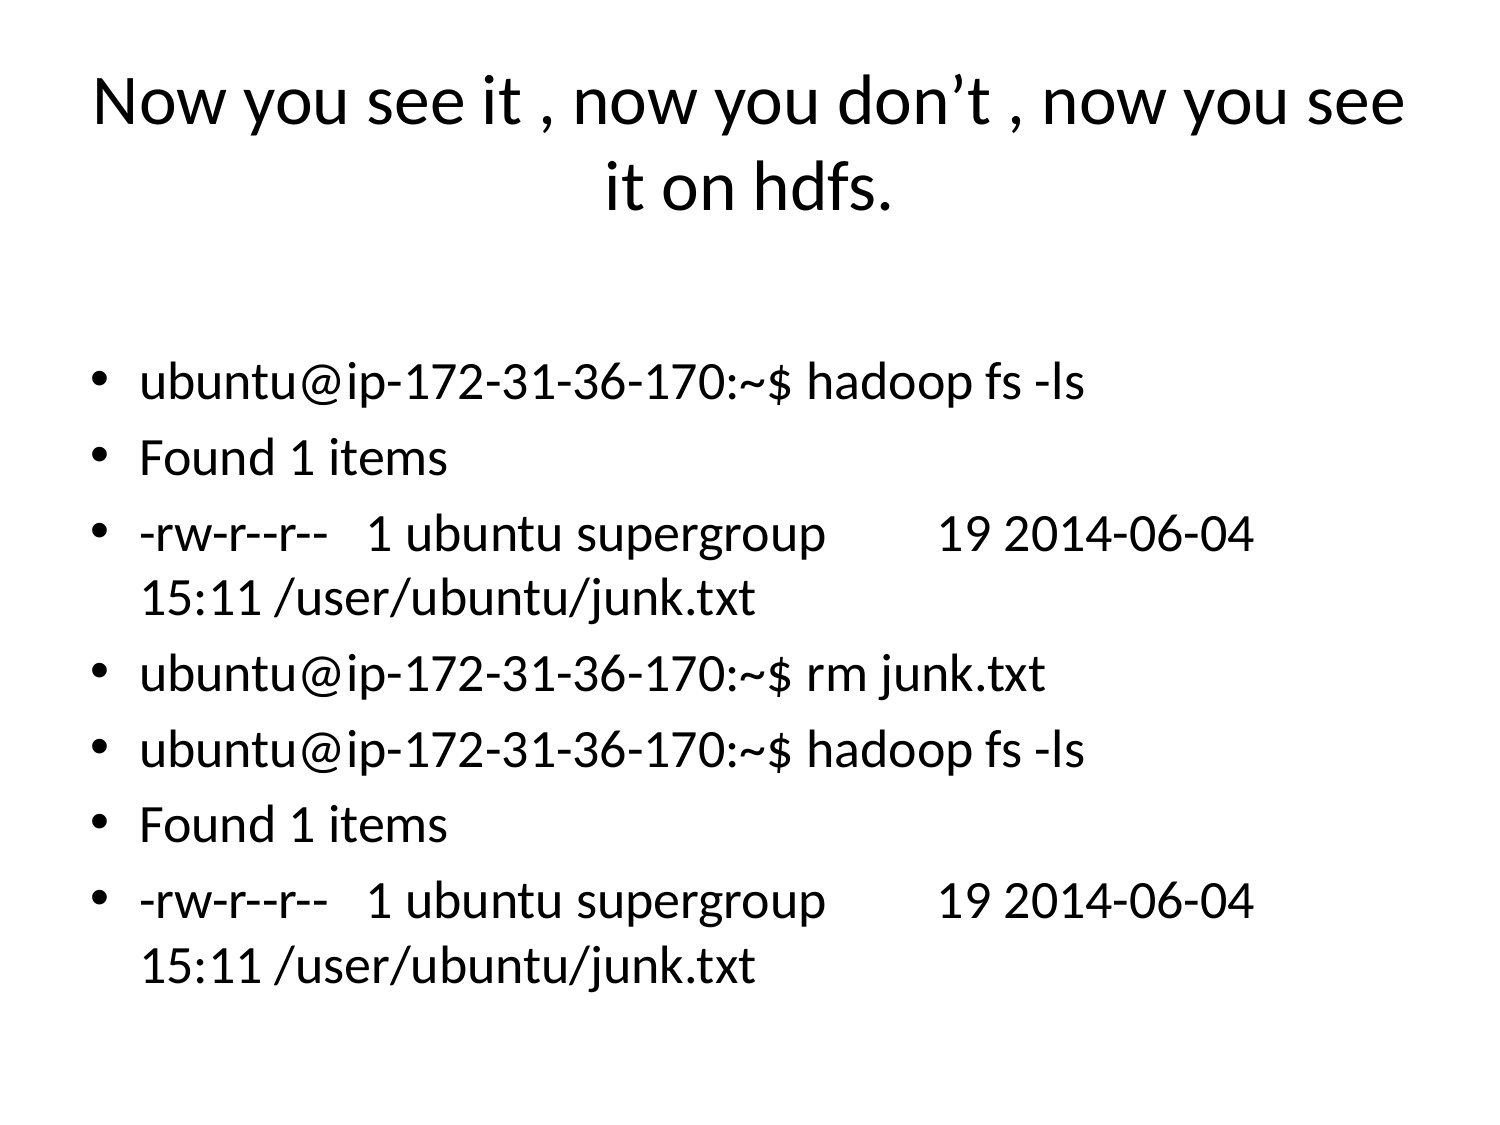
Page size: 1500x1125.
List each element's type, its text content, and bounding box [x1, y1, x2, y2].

list ubuntu@ip-172-31-36-170:~$ hadoop fs -ls Found 1 items -rw-r--r-- 1 ubuntu supergroup 19 2014-06-04 15:11 /user/ubuntu/junk.txt ubuntu@ip-172-31-36-170:~$ rm junk.txt ubuntu@ip-172-31-36-170:~$ hadoop fs -ls Found 1 items -rw-r--r-- 1 ubuntu supergroup 19 2014-06-04 15:11 /user/ubuntu/junk.txt [75, 262, 1425, 1005]
title Now you see it , now you don’t , now you see it on hdfs. [75, 45, 1425, 233]
